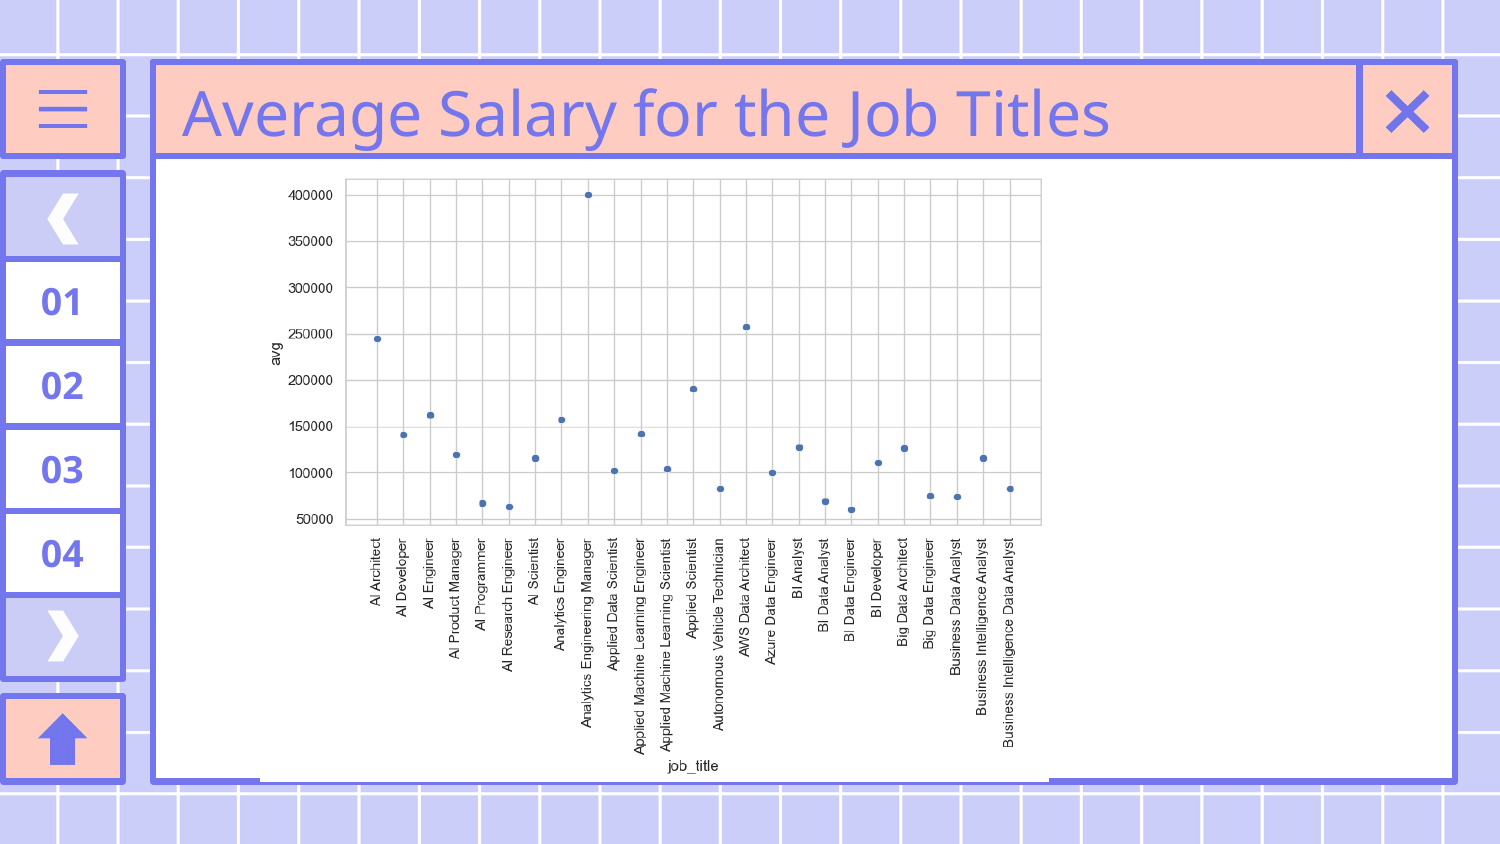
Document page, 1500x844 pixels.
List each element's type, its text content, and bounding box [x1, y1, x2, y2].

picture [38, 90, 88, 129]
text_box 03 [20, 449, 104, 487]
picture [38, 610, 88, 662]
text_box 02 [20, 365, 104, 403]
picture [38, 193, 88, 245]
picture [37, 713, 88, 765]
text_box 04 [20, 533, 104, 572]
text_box 01 [20, 281, 104, 319]
picture [0, 0, 1500, 844]
title Average Salary for the Job Titles [182, 64, 1318, 159]
